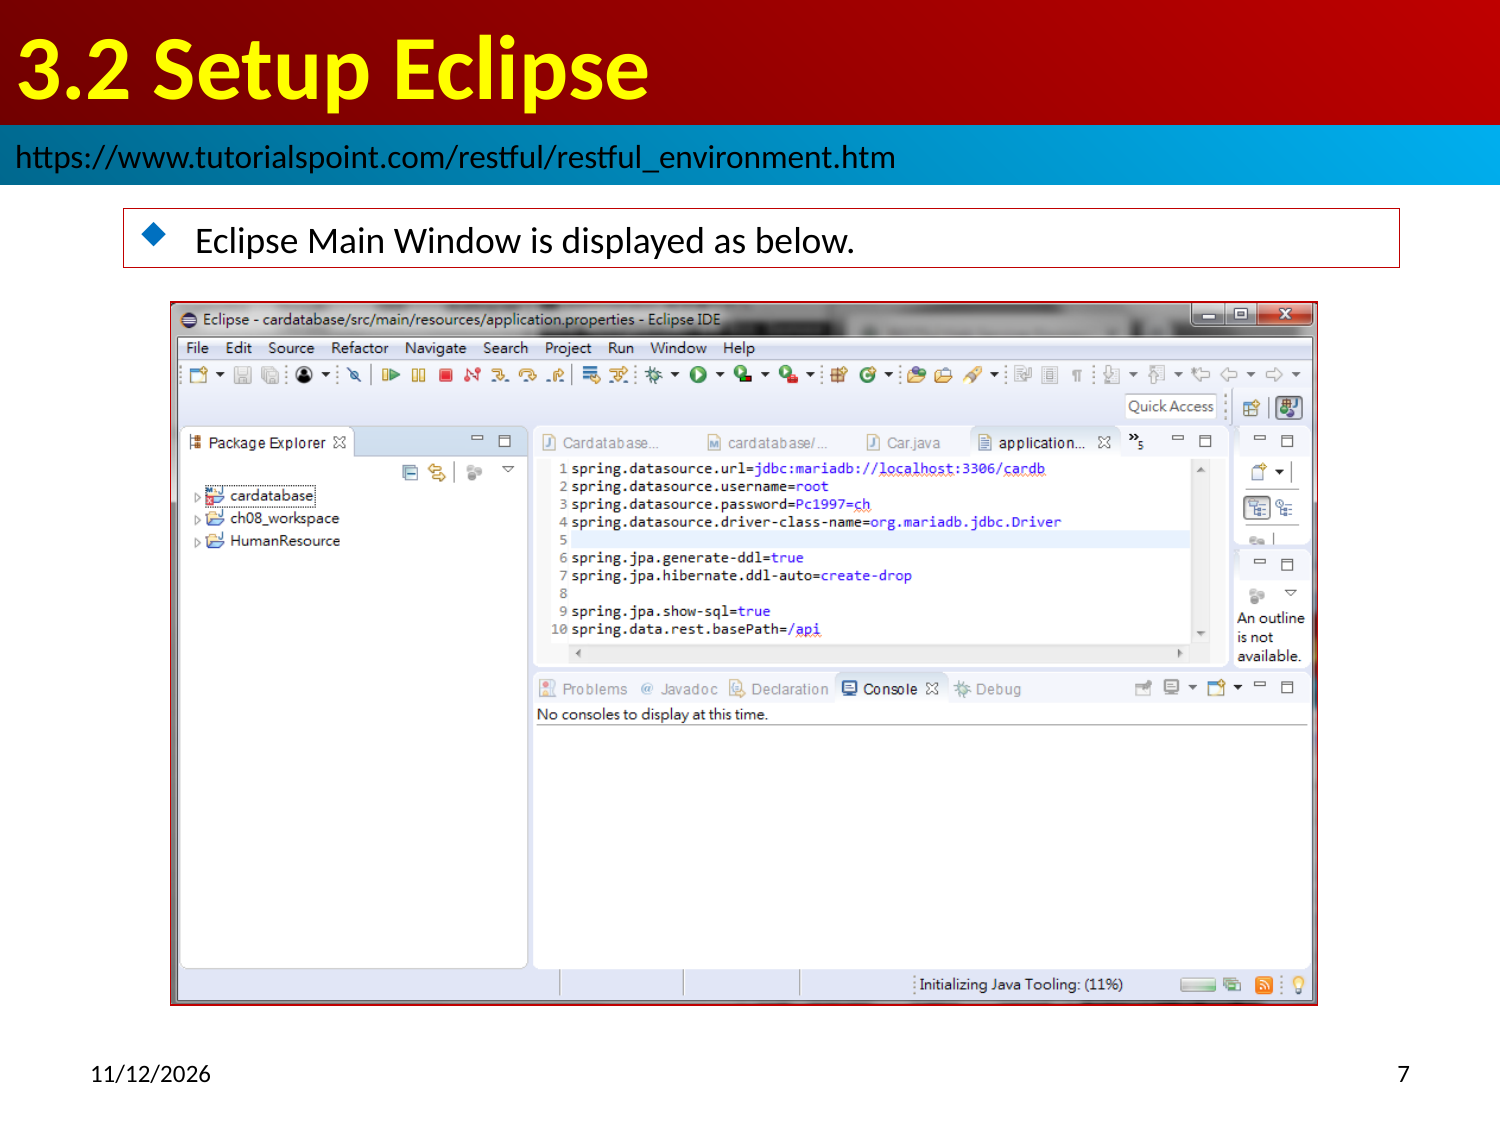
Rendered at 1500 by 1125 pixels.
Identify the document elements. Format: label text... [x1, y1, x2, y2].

title 3.2 Setup Eclipse [0, 0, 1500, 125]
slide_number 7 [1074, 1042, 1425, 1103]
text_box https://www.tutorialspoint.com/restful/restful_environment.htm [0, 125, 1500, 185]
text_box Eclipse Main Window is displayed as below. [123, 208, 1400, 268]
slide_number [75, 1042, 425, 1103]
picture [170, 302, 1318, 1005]
